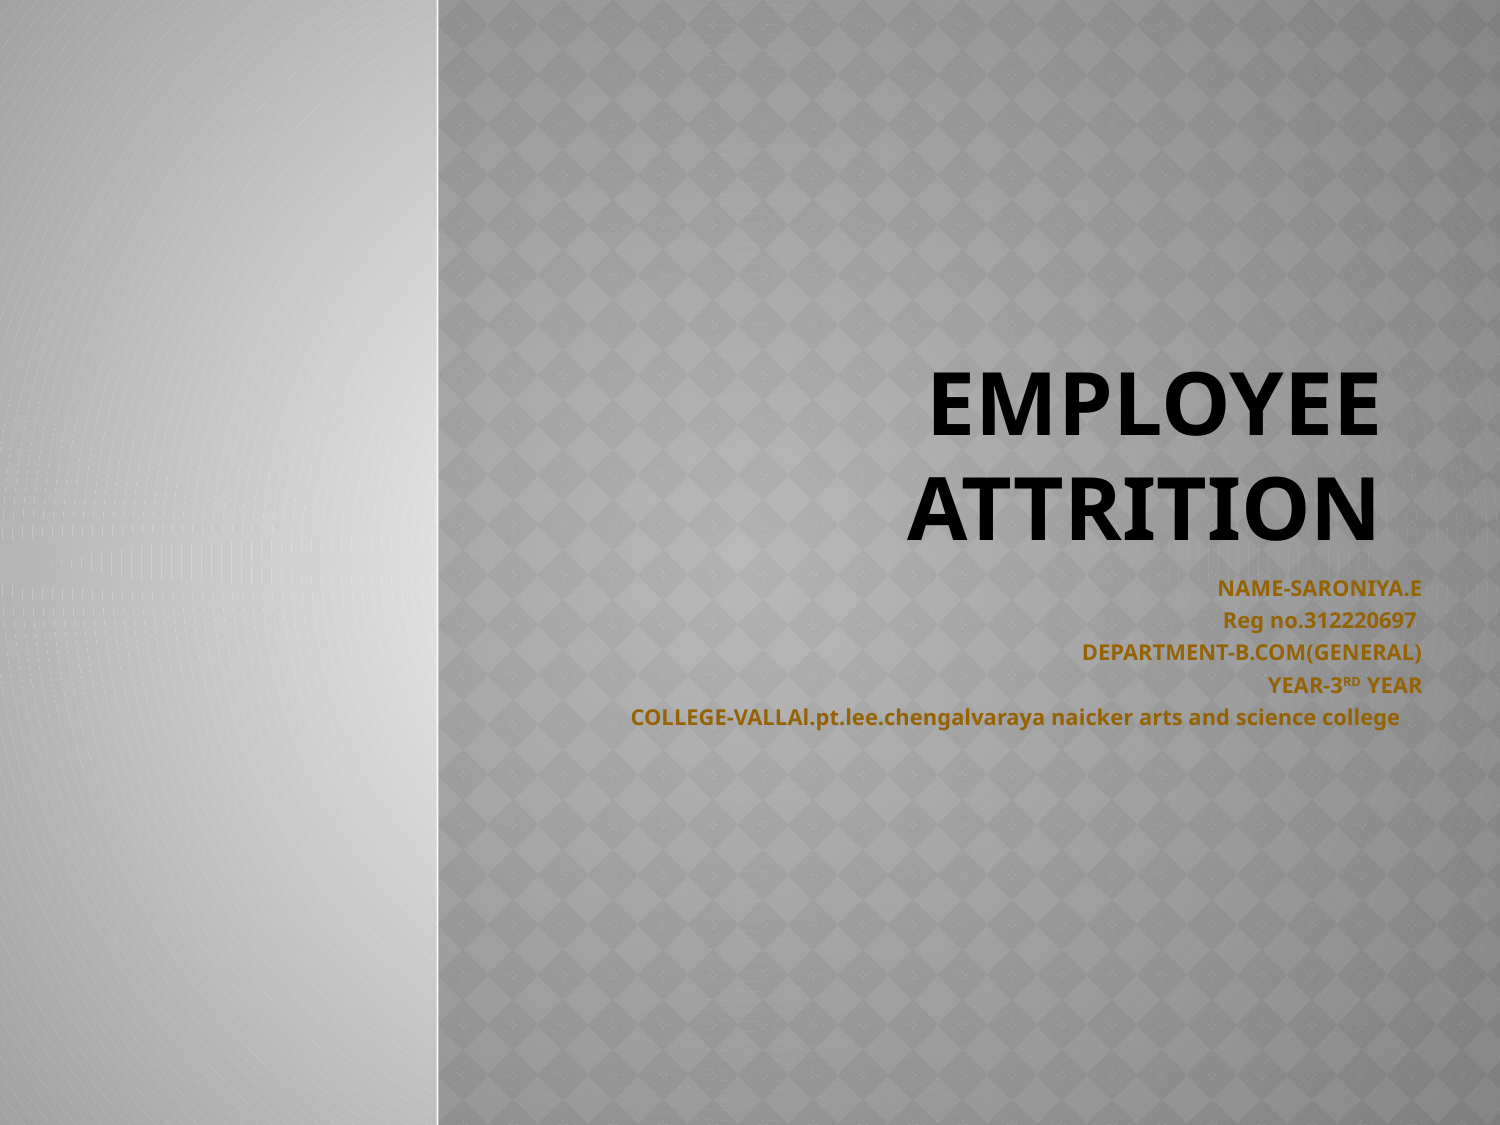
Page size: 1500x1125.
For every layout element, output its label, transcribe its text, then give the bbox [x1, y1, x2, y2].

subtitle NAME-SARONIYA.E Reg no.312220697 DEPARTMENT-B.COM(GENERAL) YEAR-3RD YEAR COLLEGE-VALLAl.pt.lee.chengalvaraya naicker arts and science college [609, 574, 1431, 755]
title EMPLOYEE ATTRITION [552, 87, 1390, 558]
